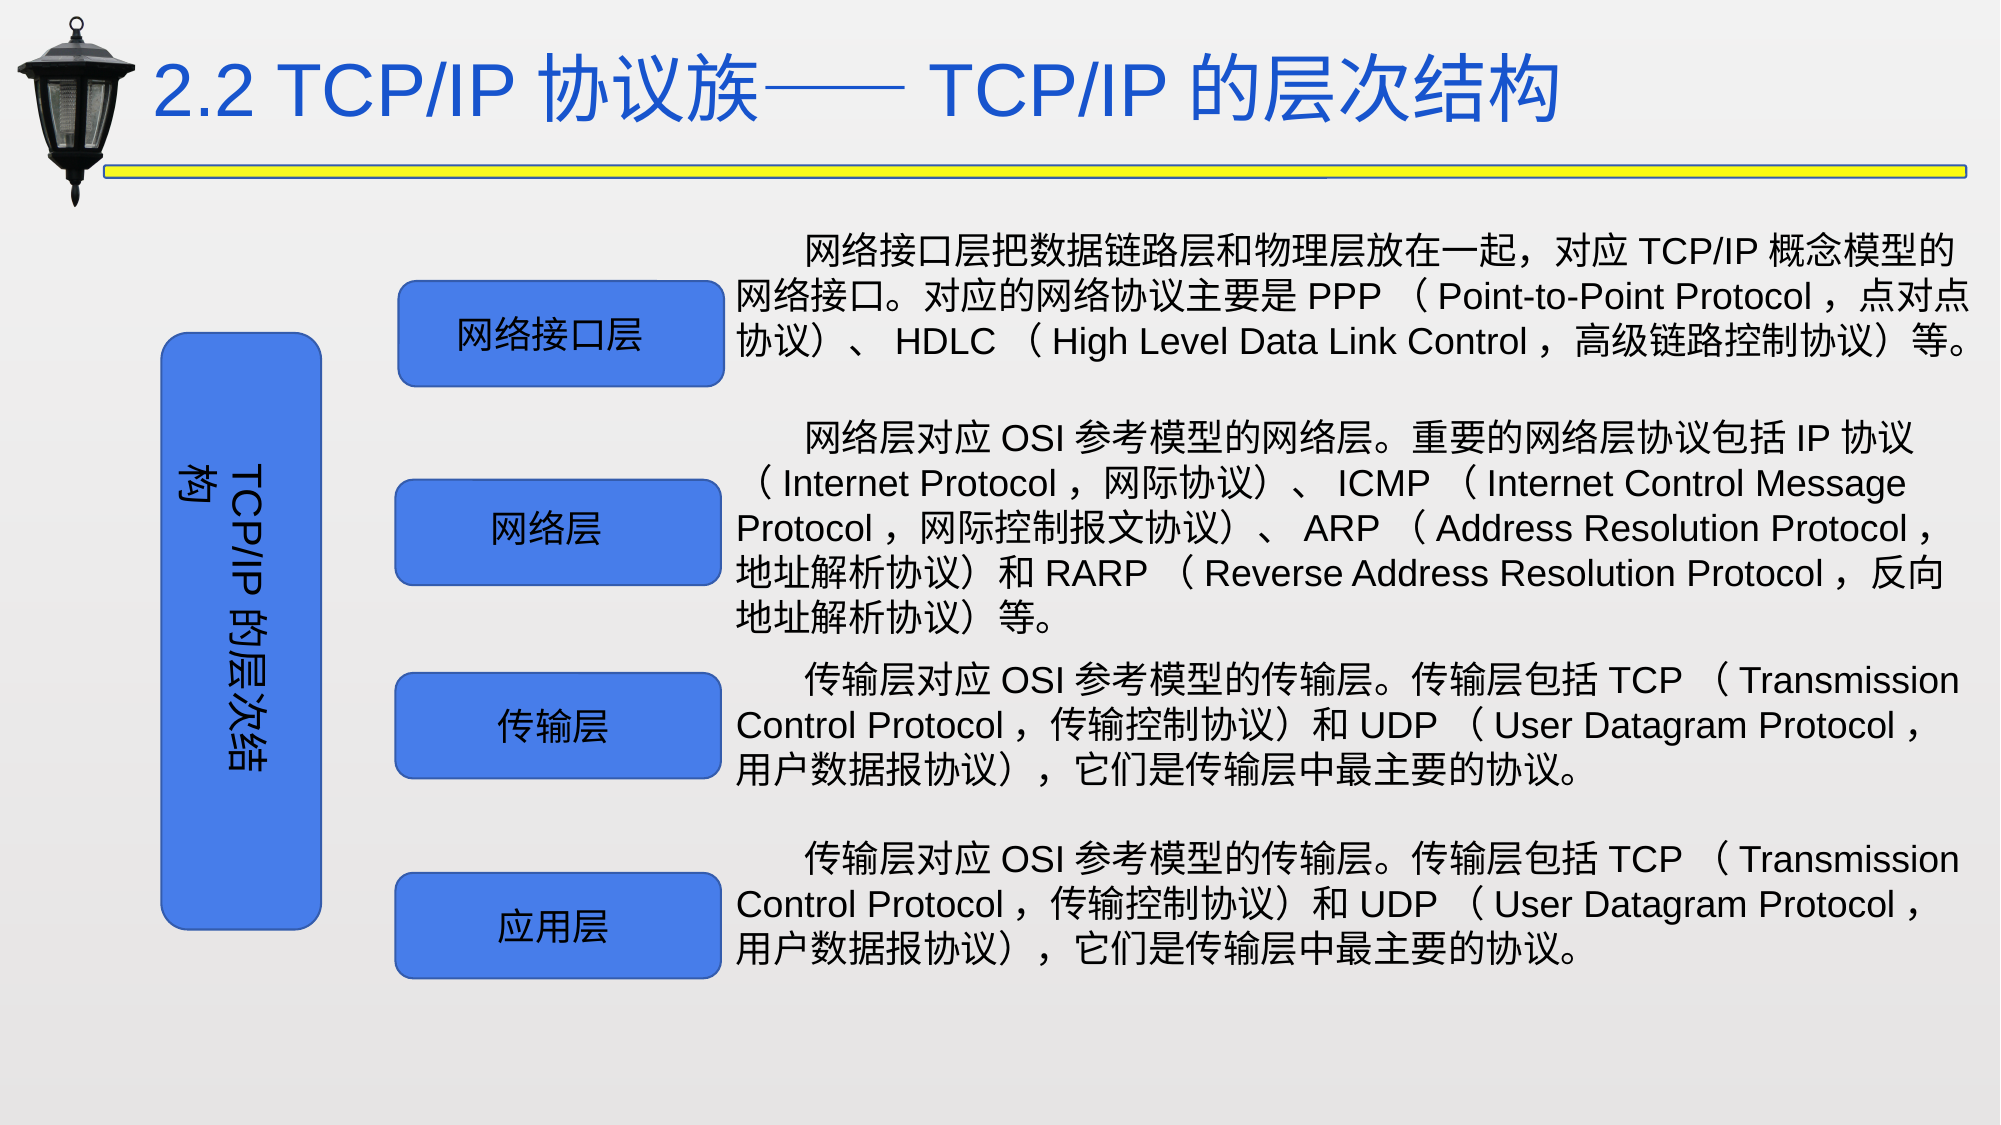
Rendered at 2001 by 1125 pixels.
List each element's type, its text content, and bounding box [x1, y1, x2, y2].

text_box 网络层 [476, 497, 647, 558]
text_box 传输层对应OSI参考模型的传输层。传输层包括TCP（Transmission Control Protocol，传输控制协议）和UDP（User Datagram Protocol，用户数据报协议），它们是传输层中最主要的协议。 [721, 648, 1992, 799]
text_box TCP/IP的层次结构 [201, 448, 282, 815]
text_box [394, 478, 721, 587]
text_box 网络接口层把数据链路层和物理层放在一起，对应TCP/IP概念模型的网络接口。对应的网络协议主要是PPP（Point-to-Point Protocol，点对点协议）、HDLC（High Level Data Link Control，高级链路控制协议）等。 [721, 219, 1992, 370]
text_box 应用层 [483, 895, 634, 956]
text_box [394, 871, 721, 980]
text_box [394, 671, 721, 780]
text_box [397, 279, 725, 388]
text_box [11, 8, 1967, 216]
text_box 网络层对应OSI参考模型的网络层。重要的网络层协议包括IP协议（Internet Protocol，网际协议）、ICMP（Internet Control Message Protocol，网际控制报文协议）、ARP（Address Resolution Protocol，地址解析协议）和RARP（Reverse Address Resolution Protocol，反向地址解析协议）等。 [721, 406, 1992, 647]
text_box [160, 331, 323, 931]
text_box 网络接口层 [441, 303, 681, 364]
text_box 传输层对应OSI参考模型的传输层。传输层包括TCP（Transmission Control Protocol，传输控制协议）和UDP（User Datagram Protocol，用户数据报协议），它们是传输层中最主要的协议。 [721, 827, 1992, 977]
text_box 传输层 [483, 695, 640, 756]
